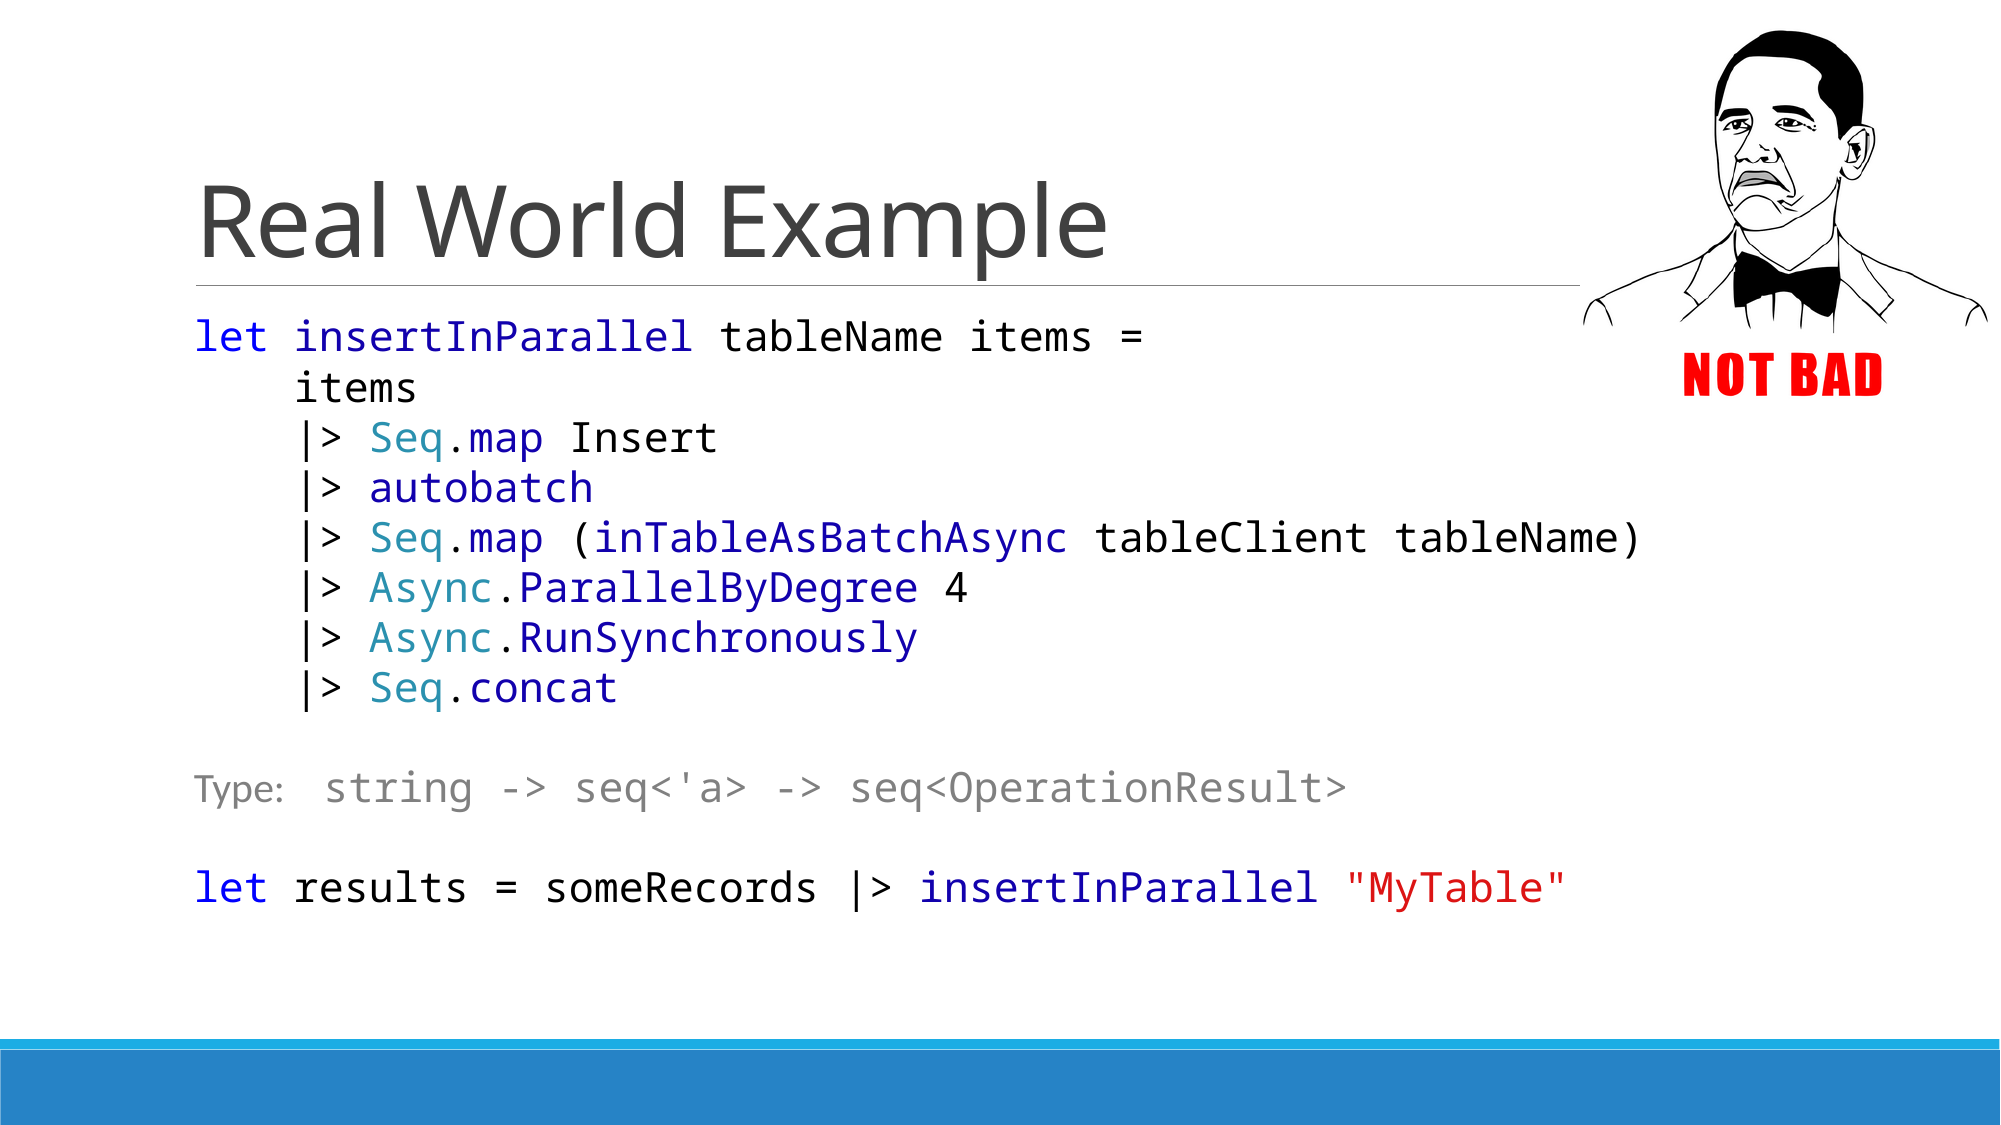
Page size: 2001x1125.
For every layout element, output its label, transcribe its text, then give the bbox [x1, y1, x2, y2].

picture [1579, 0, 1990, 408]
title Real World Example [180, 47, 1576, 285]
list let insertInParallel tableName items = items |> Seq.map Insert |> autobatch |> Seq.map (inTableAsBatchAsync tableClient tableName) |> Async.ParallelByDegree 4 |> Async.RunSynchronously |> Seq.concat Type: string -> seq<'a> -> seq<OperationResult> let results = someRecords |> insertInParallel "MyTable" [193, 302, 1737, 963]
